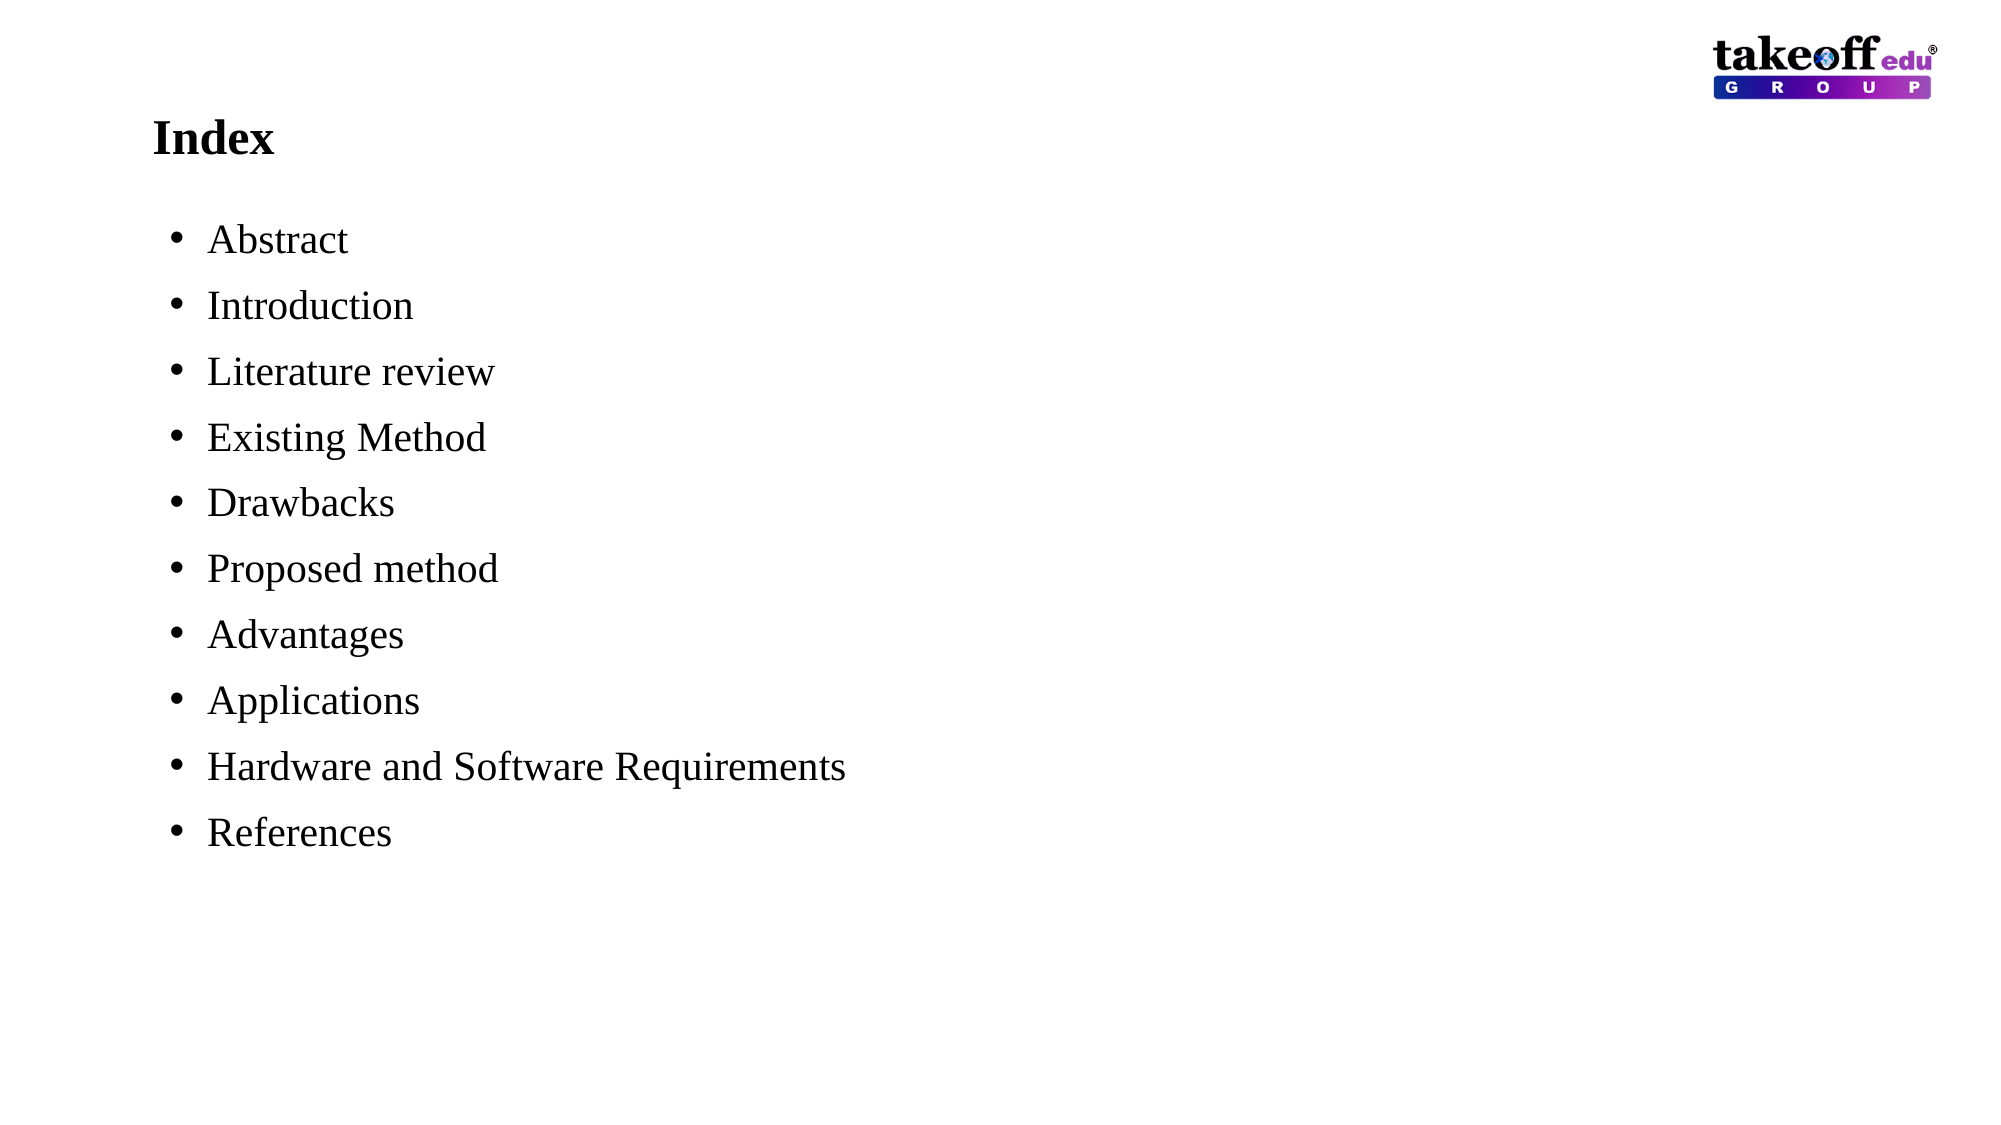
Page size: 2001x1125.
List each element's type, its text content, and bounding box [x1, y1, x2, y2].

list Abstract Introduction Literature review Existing Method Drawbacks Proposed method Advantages Applications Hardware and Software Requirements References [154, 210, 1929, 1036]
title Index [137, 59, 1863, 278]
picture [1710, 31, 1940, 108]
